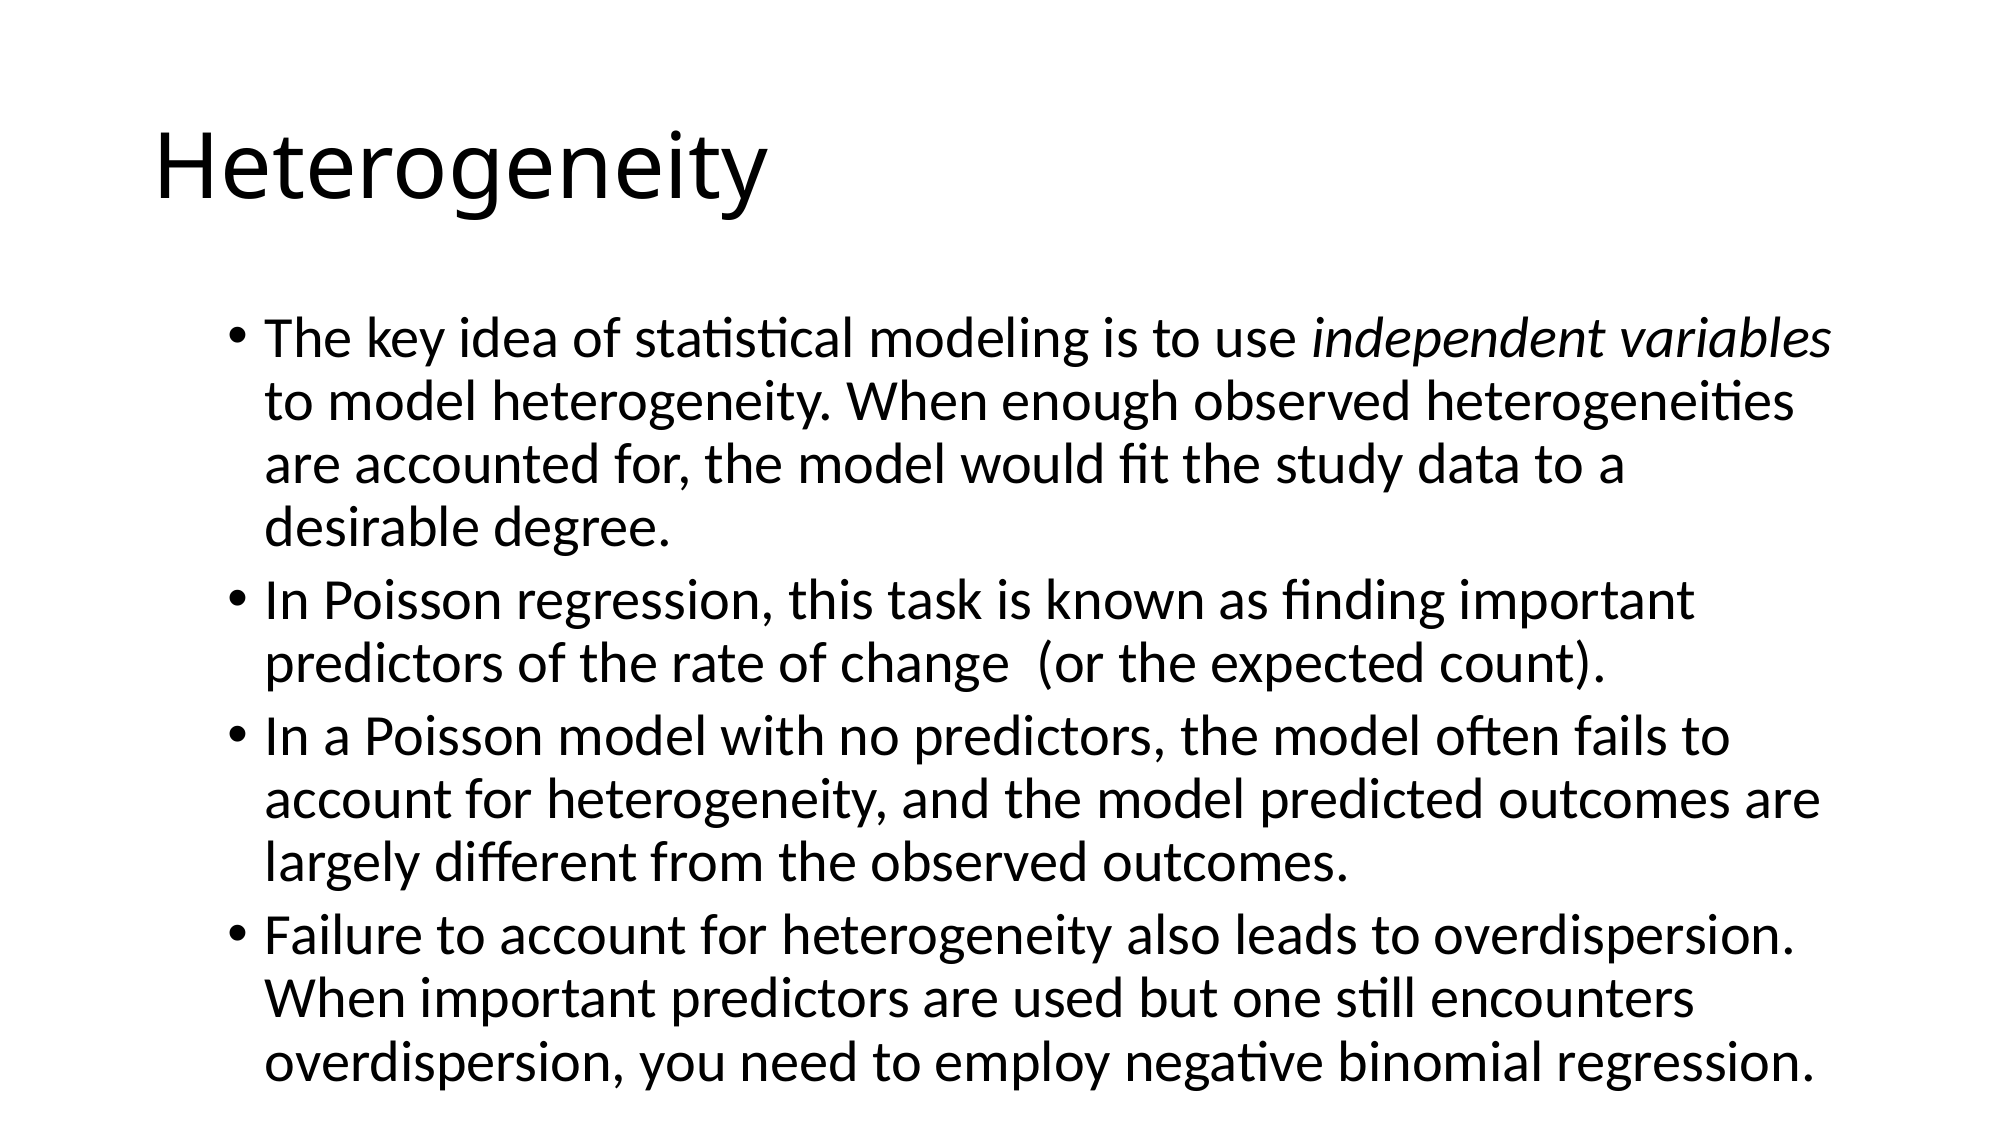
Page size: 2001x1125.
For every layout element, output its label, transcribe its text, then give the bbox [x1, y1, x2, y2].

title Heterogeneity [137, 59, 1863, 278]
